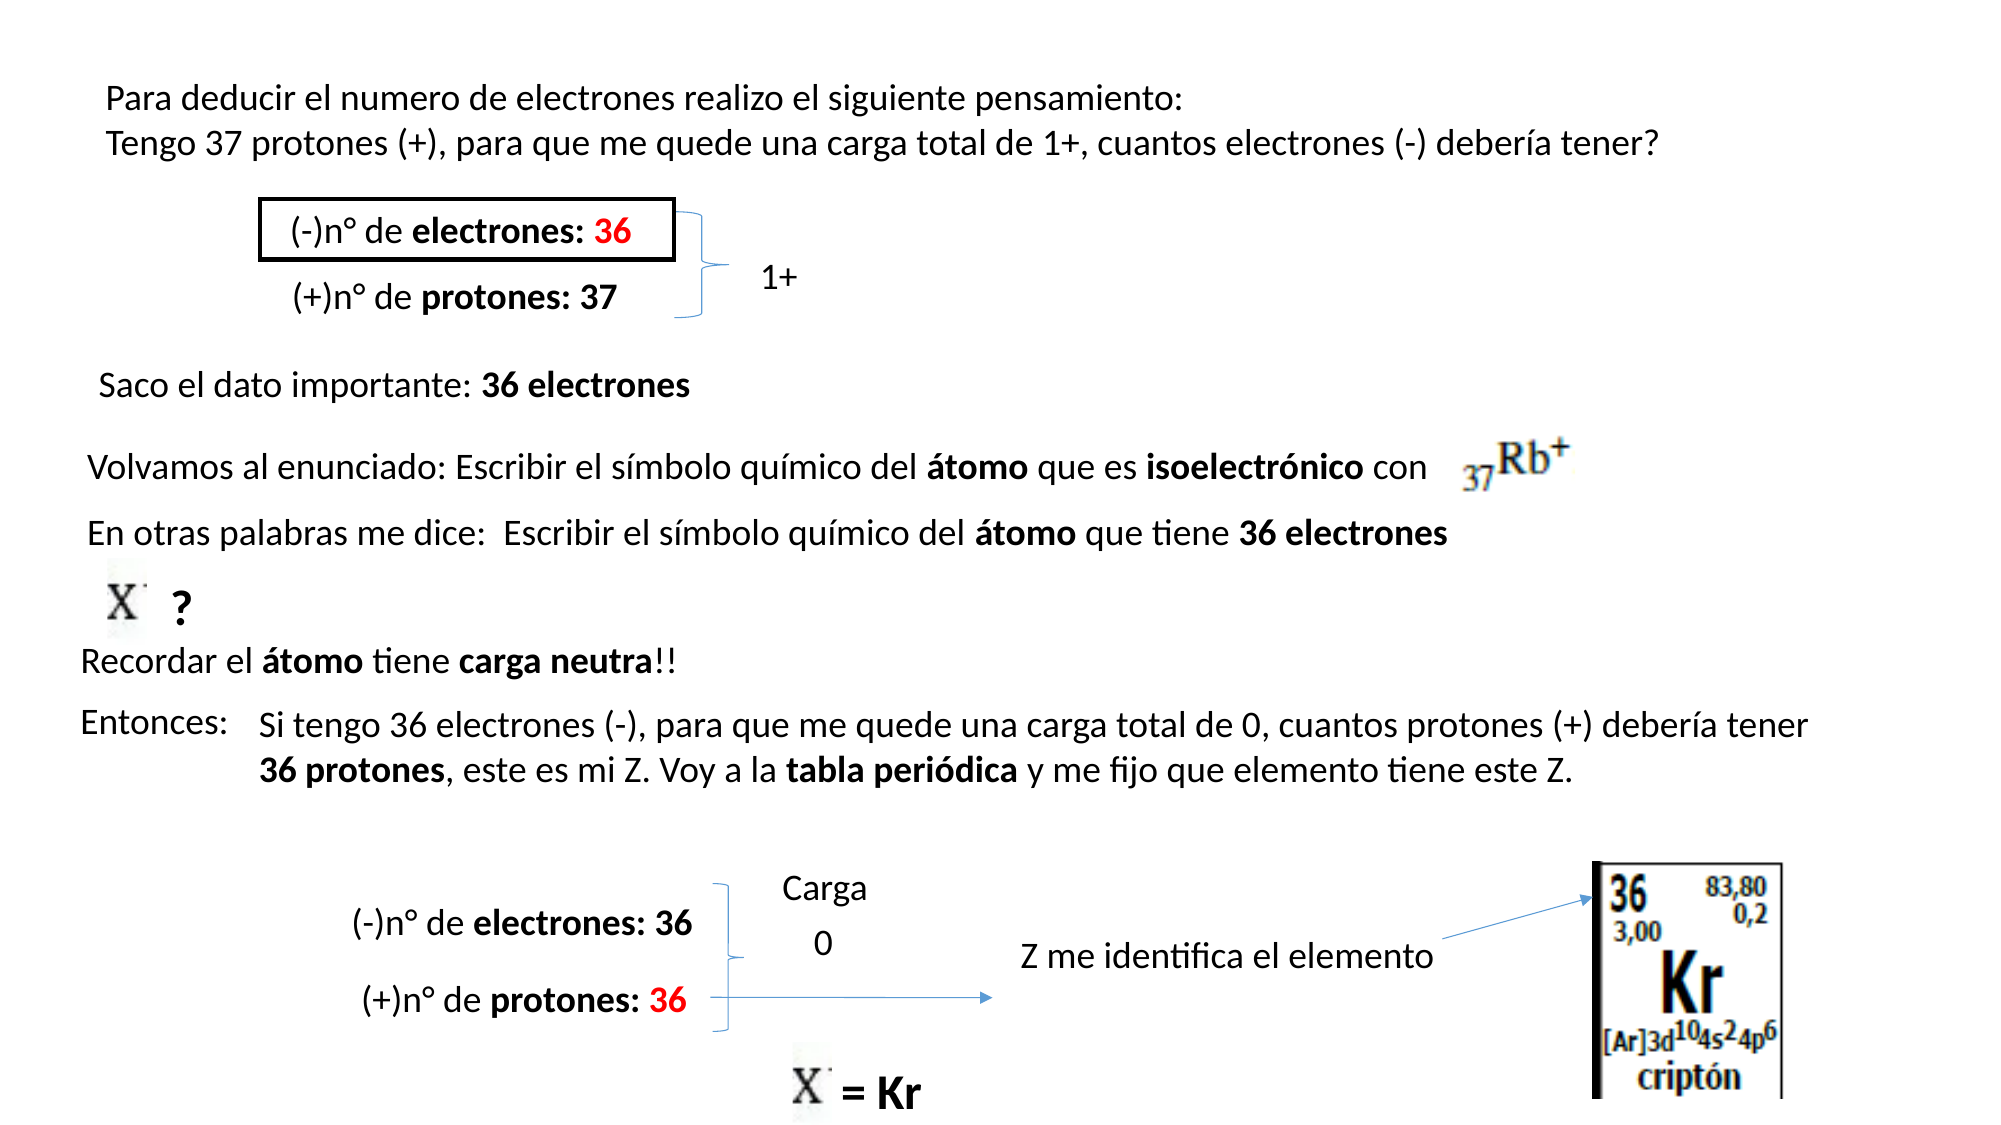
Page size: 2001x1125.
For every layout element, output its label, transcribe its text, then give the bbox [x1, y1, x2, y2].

text_box [259, 198, 675, 260]
picture [107, 558, 147, 645]
text_box Volvamos al enunciado: Escribir el símbolo químico del átomo que es isoelectrónico con [72, 434, 1452, 494]
text_box En otras palabras me dice: Escribir el símbolo químico del átomo que tiene 36 electrones [72, 500, 1584, 561]
picture [1452, 432, 1576, 509]
text_box Recordar el átomo tiene carga neutra!! [65, 629, 783, 689]
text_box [792, 1042, 995, 1125]
text_box 0 [799, 910, 894, 971]
text_box [674, 211, 730, 319]
text_box ? [155, 567, 209, 629]
text_box 1+ [745, 244, 841, 305]
picture [1592, 861, 1790, 1099]
text_box Z me identifica el elemento [1005, 923, 1450, 983]
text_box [1442, 896, 1593, 939]
text_box [712, 883, 744, 996]
text_box [712, 998, 729, 1032]
text_box Si tengo 36 electrones (-), para que me quede una carga total de 0, cuantos protones (+) debería tener 36 protones, este es mi Z. Voy a la tabla periódica y me fijo que elemento tiene este Z. [243, 692, 1850, 798]
text_box Para deducir el numero de electrones realizo el siguiente pensamiento: Tengo 37 protones (+), para que me quede una carga total de 1+, cuantos electrones (-) debería tener? [90, 65, 1857, 215]
text_box (-)n° de electrones: 36 [336, 890, 712, 951]
text_box Entonces: [65, 689, 526, 750]
text_box (+)n° de protones: 36 [346, 967, 711, 1028]
text_box Saco el dato importante: 36 electrones [83, 352, 925, 413]
text_box Carga [767, 855, 883, 916]
text_box (+)n° de protones: 37 [277, 264, 633, 325]
